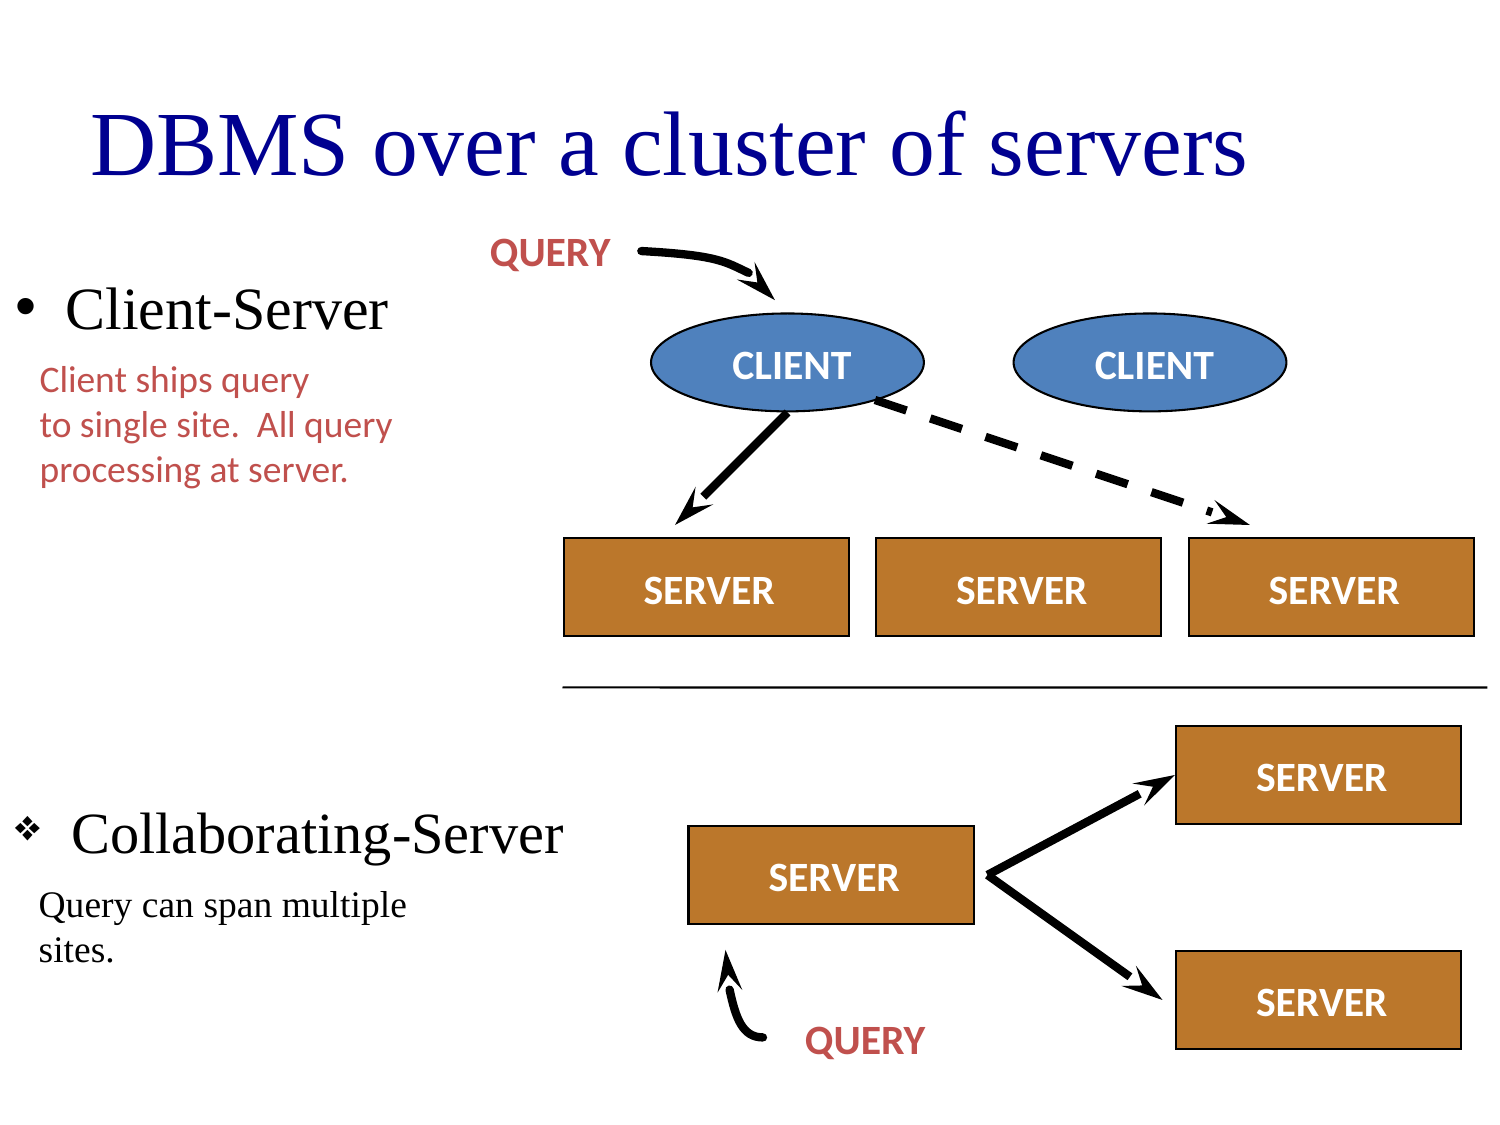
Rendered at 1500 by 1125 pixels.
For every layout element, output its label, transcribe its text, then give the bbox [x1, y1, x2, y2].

text_box SERVER [1240, 742, 1403, 808]
text_box [563, 538, 849, 637]
text_box [1228, 512, 1250, 526]
text_box QUERY [714, 1004, 941, 1071]
text_box CLIENT [1079, 329, 1230, 396]
text_box SERVER [1253, 554, 1416, 621]
text_box SERVER [753, 842, 916, 908]
text_box CLIENT [717, 329, 868, 396]
text_box [1176, 725, 1462, 824]
text_box Collaborating-Server [0, 787, 813, 863]
text_box SERVER [628, 554, 791, 621]
text_box Query can span multiple sites. [23, 872, 423, 978]
text_box [876, 538, 1162, 637]
text_box SERVER [1240, 967, 1403, 1033]
text_box [675, 505, 695, 526]
text_box [612, 250, 775, 301]
text_box [651, 313, 924, 412]
text_box [1176, 950, 1462, 1049]
text_box Client ships query to single site. All query processing at server. [24, 347, 409, 498]
text_box QUERY [399, 217, 626, 283]
text_box [1188, 538, 1474, 637]
text_box [1142, 982, 1163, 1000]
text_box [1153, 774, 1175, 791]
text_box [720, 949, 764, 1038]
list Client-Server [0, 262, 475, 350]
text_box [1013, 313, 1287, 412]
text_box SERVER [940, 554, 1103, 621]
title DBMS over a cluster of servers [75, 45, 1425, 233]
text_box [688, 826, 974, 924]
